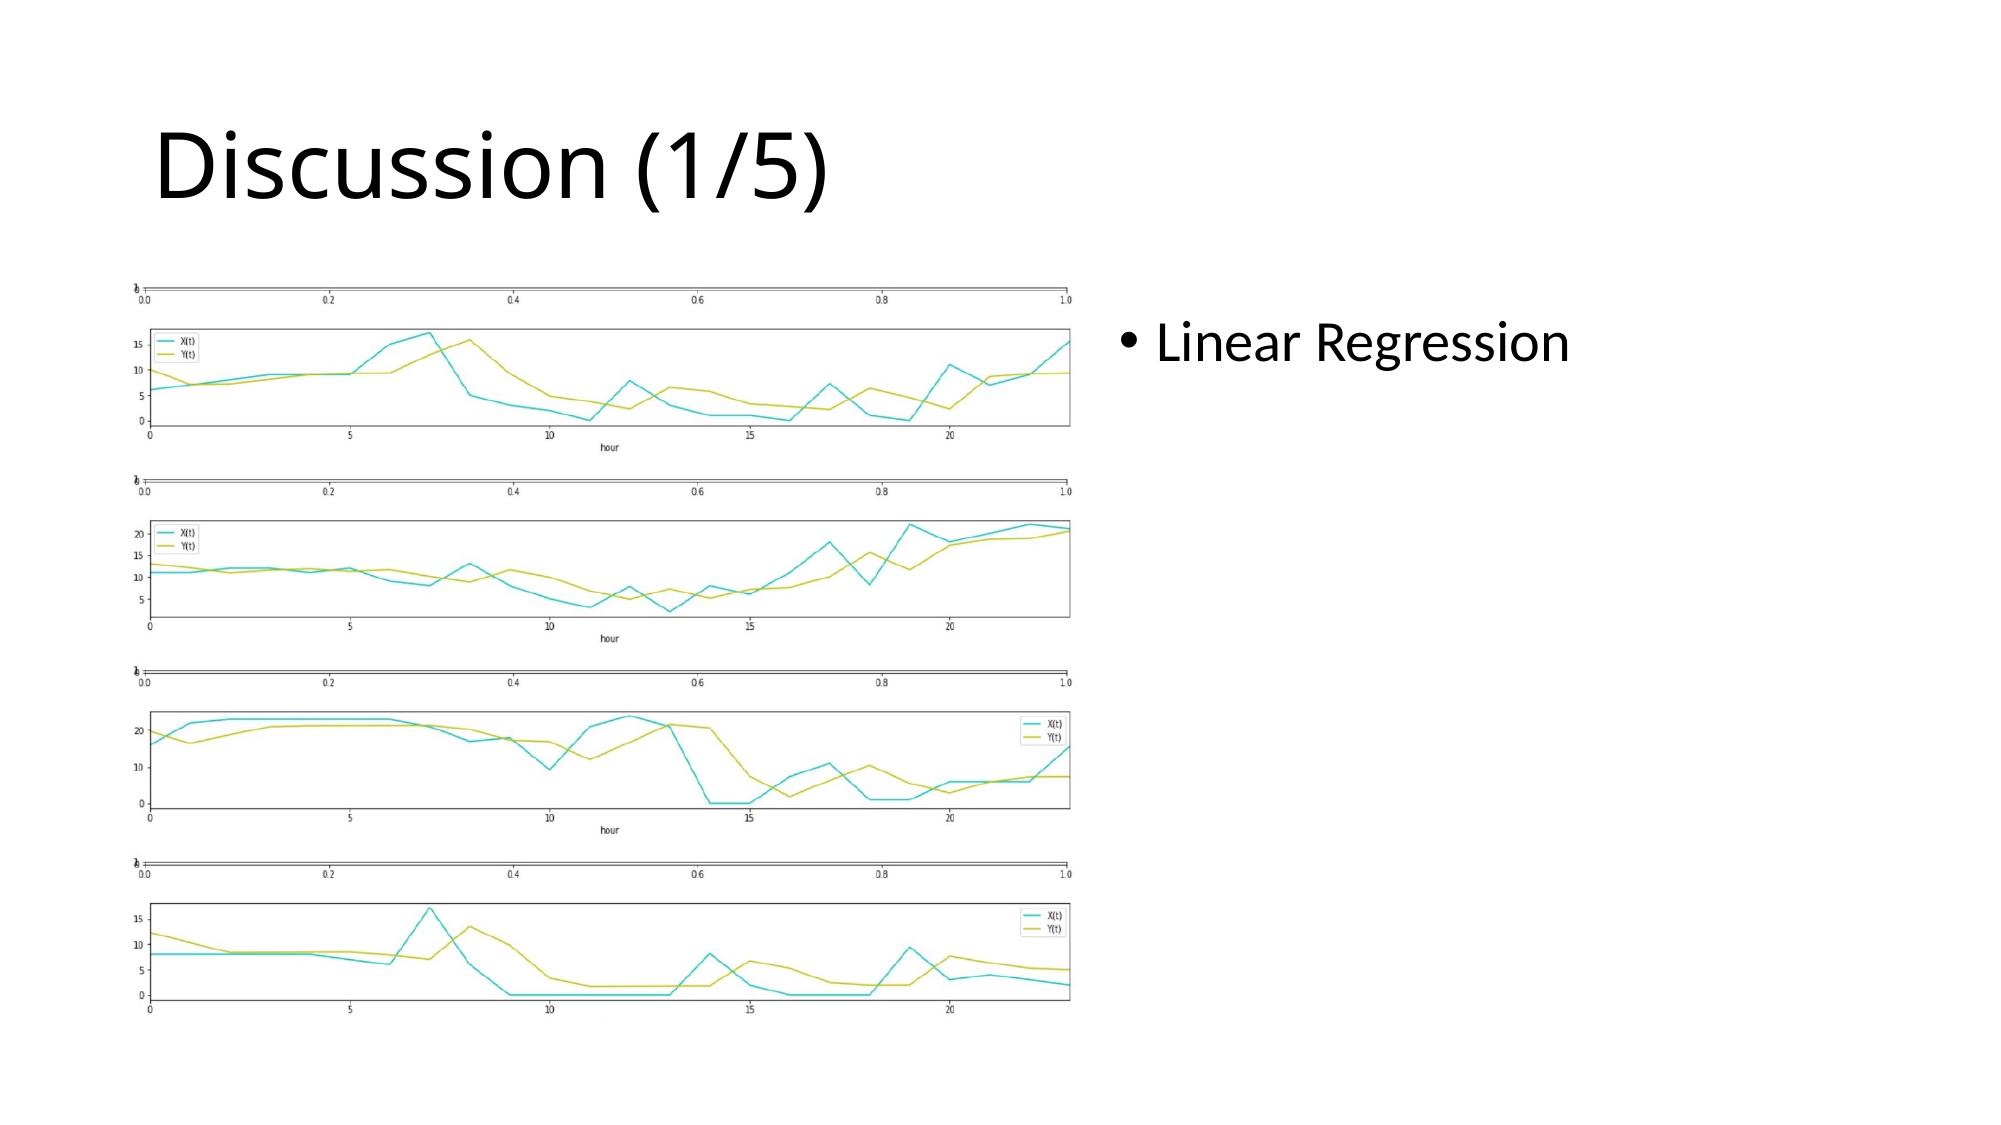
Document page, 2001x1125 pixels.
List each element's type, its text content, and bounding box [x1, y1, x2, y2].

list Linear Regression [1103, 303, 1863, 1018]
picture [120, 277, 1082, 1018]
title Discussion (1/5) [137, 59, 1863, 278]
